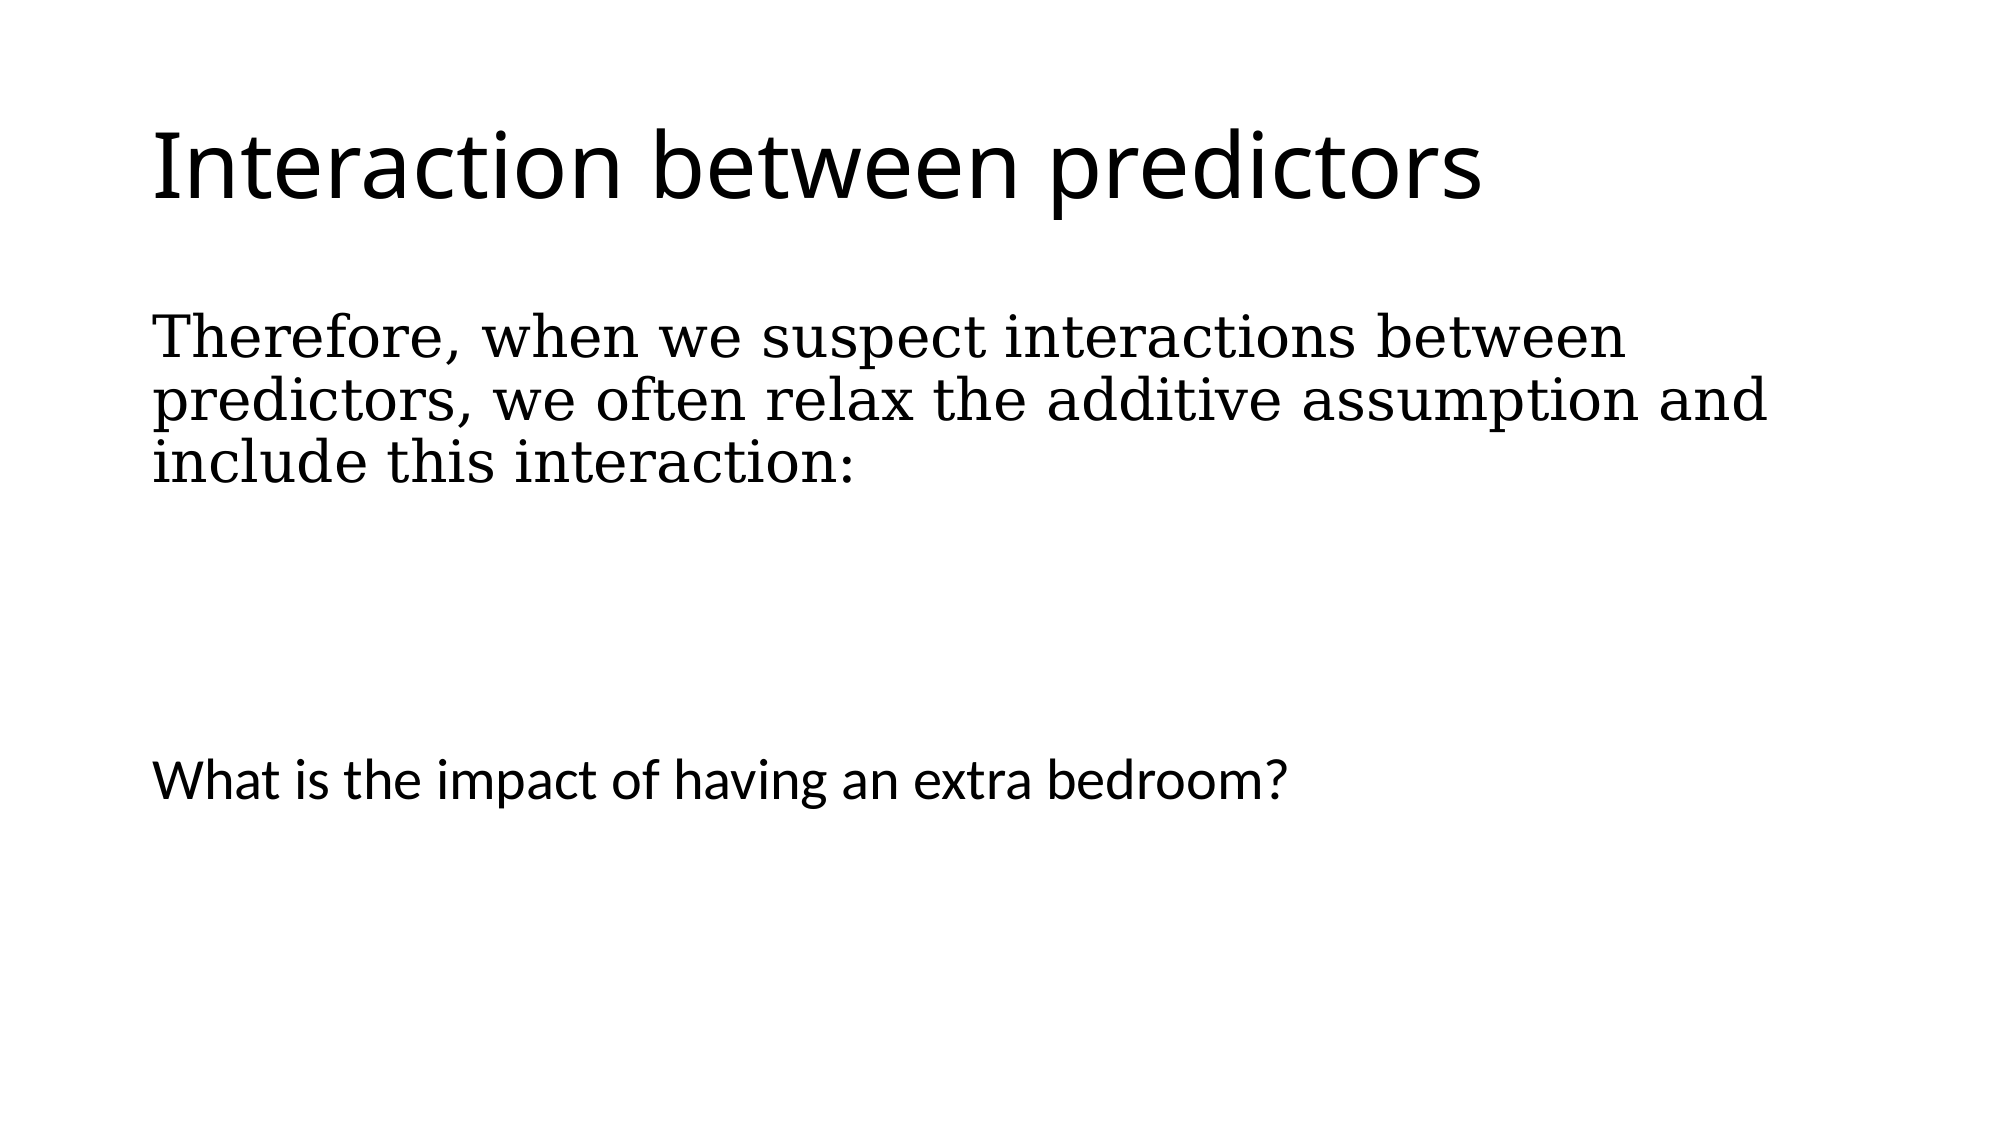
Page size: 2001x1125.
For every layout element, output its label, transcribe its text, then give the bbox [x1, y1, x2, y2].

title Interaction between predictors [137, 59, 1863, 278]
